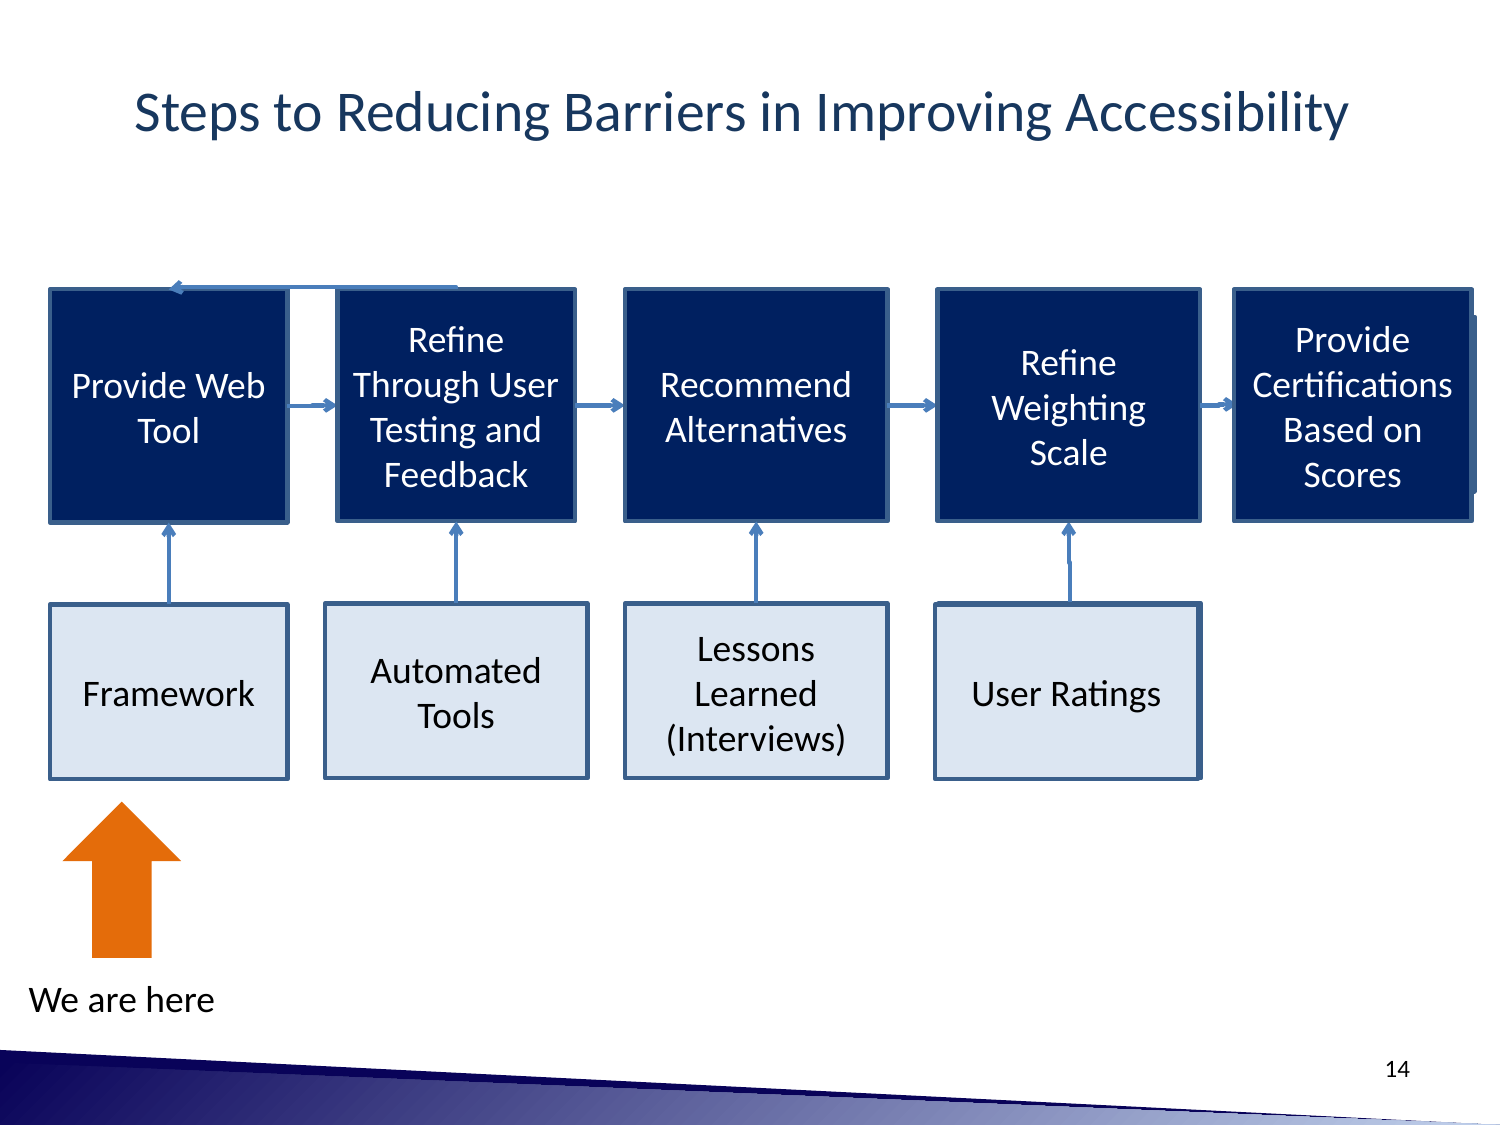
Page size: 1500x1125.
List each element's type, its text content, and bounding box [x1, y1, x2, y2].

slide_number 14 [1074, 1037, 1425, 1098]
title Steps to Reducing Barriers in Improving Accessibility [75, 37, 1425, 180]
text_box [49, 288, 1476, 959]
text_box We are here [0, 967, 258, 1028]
